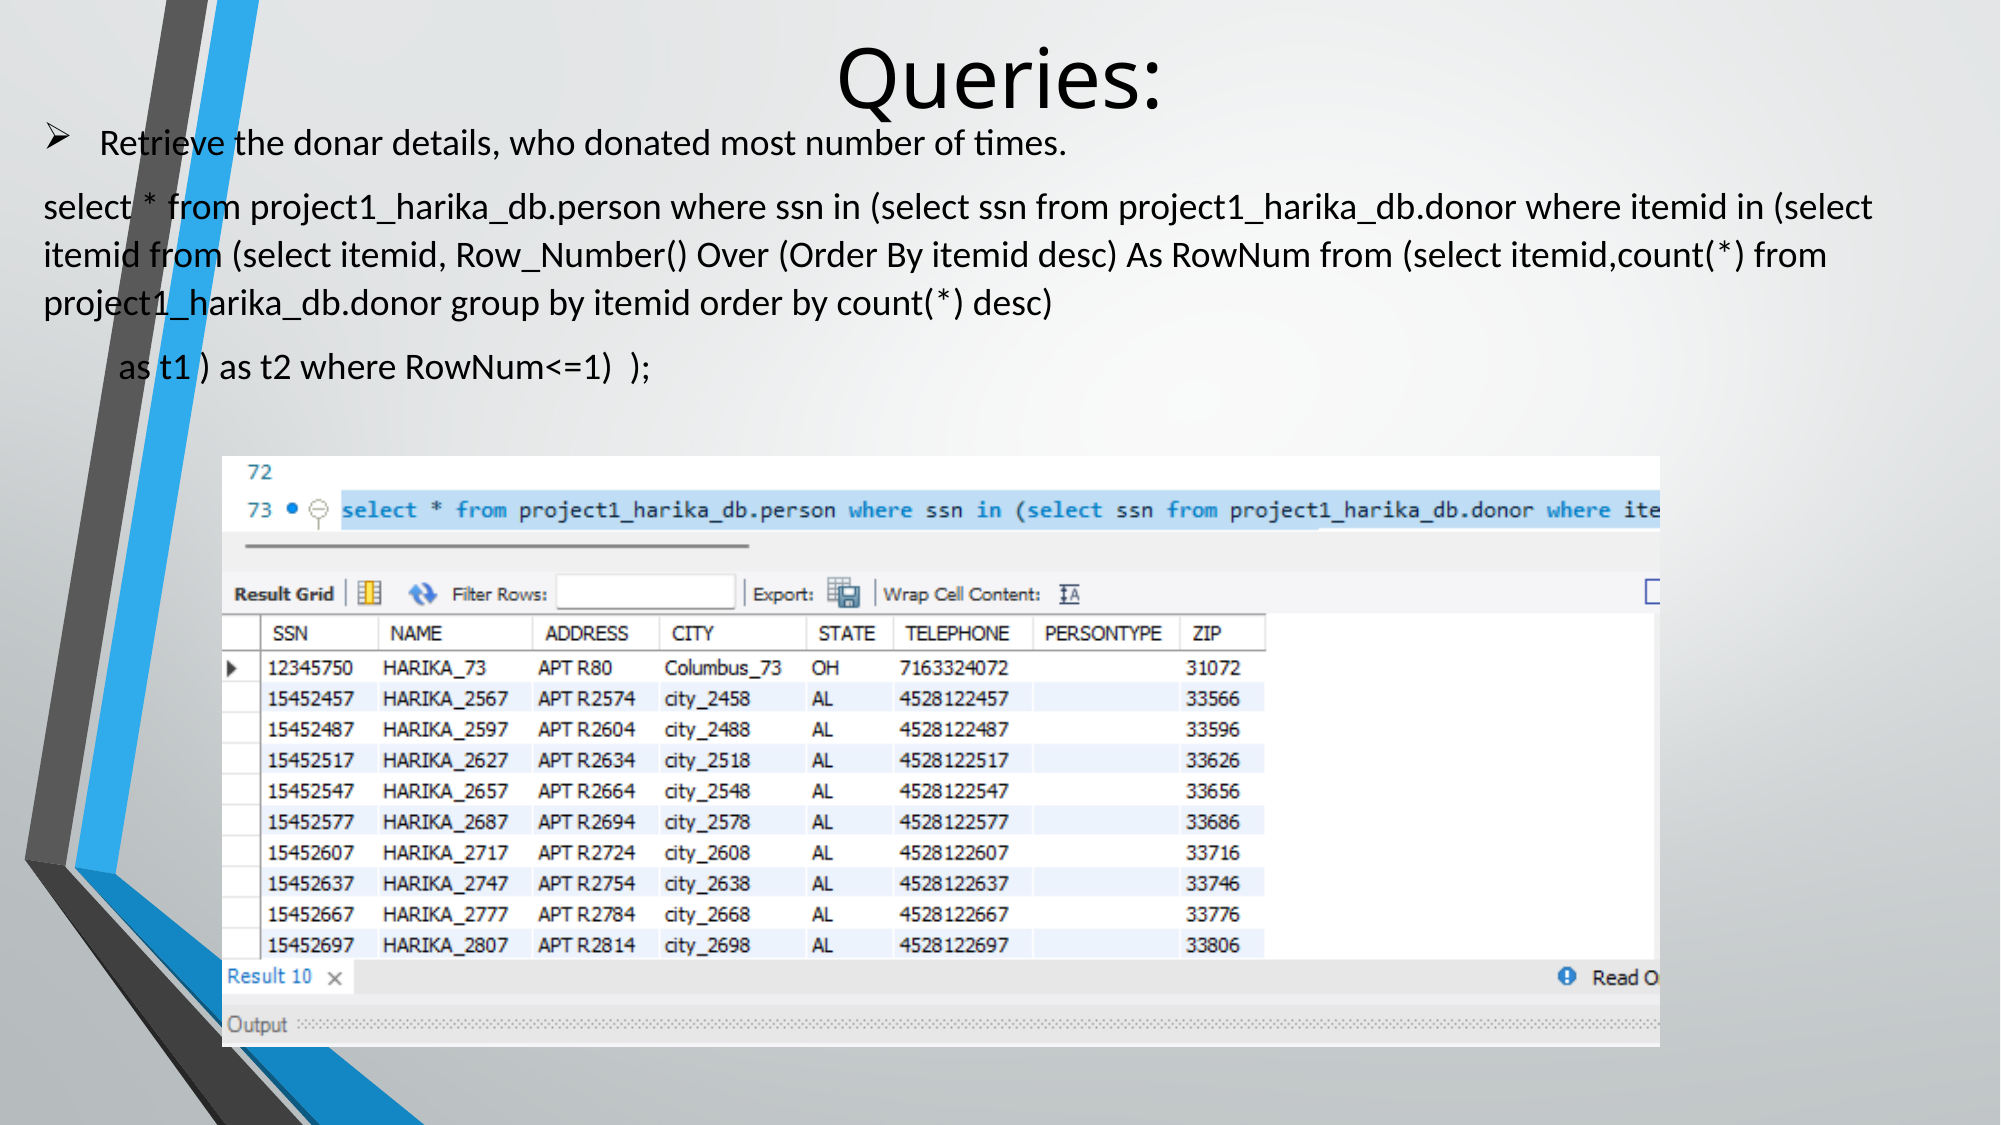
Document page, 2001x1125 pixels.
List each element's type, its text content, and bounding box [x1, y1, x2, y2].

picture [222, 455, 1660, 1047]
text_box Retrieve the donar details, who donated most number of times. select * from project1_harika_db.person where ssn in (select ssn from project1_harika_db.donor where itemid in (select itemid from (select itemid, Row_Number() Over (Order By itemid desc) As RowNum from (select itemid,count(*) from project1_harika_db.donor group by itemid order by count(*) desc) as t1 ) as t2 where RowNum<=1) ); [28, 108, 1955, 709]
title Queries: [137, 0, 1863, 108]
